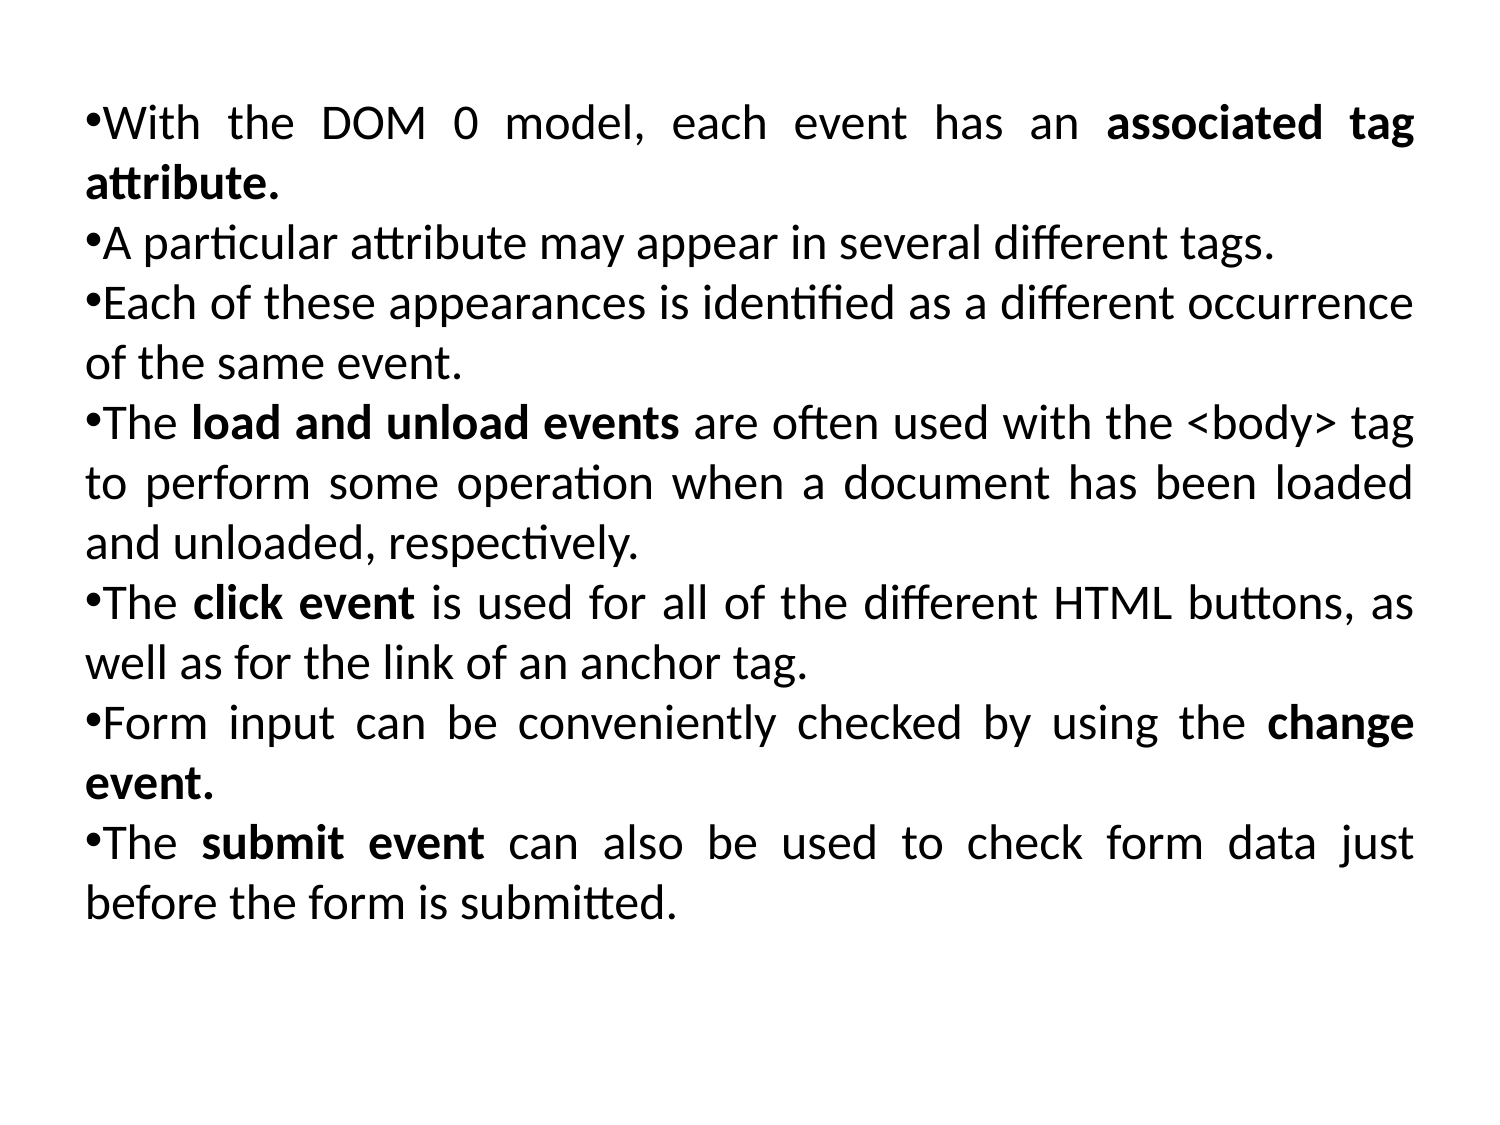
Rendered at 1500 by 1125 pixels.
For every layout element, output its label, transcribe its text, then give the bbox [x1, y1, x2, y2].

text_box With the DOM 0 model, each event has an associated tag attribute. A particular attribute may appear in several different tags. Each of these appearances is identified as a different occurrence of the same event. The load and unload events are often used with the <body> tag to perform some operation when a document has been loaded and unloaded, respectively. The click event is used for all of the different HTML buttons, as well as for the link of an anchor tag. Form input can be conveniently checked by using the change event. The submit event can also be used to check form data just before the form is submitted. [70, 81, 1430, 937]
